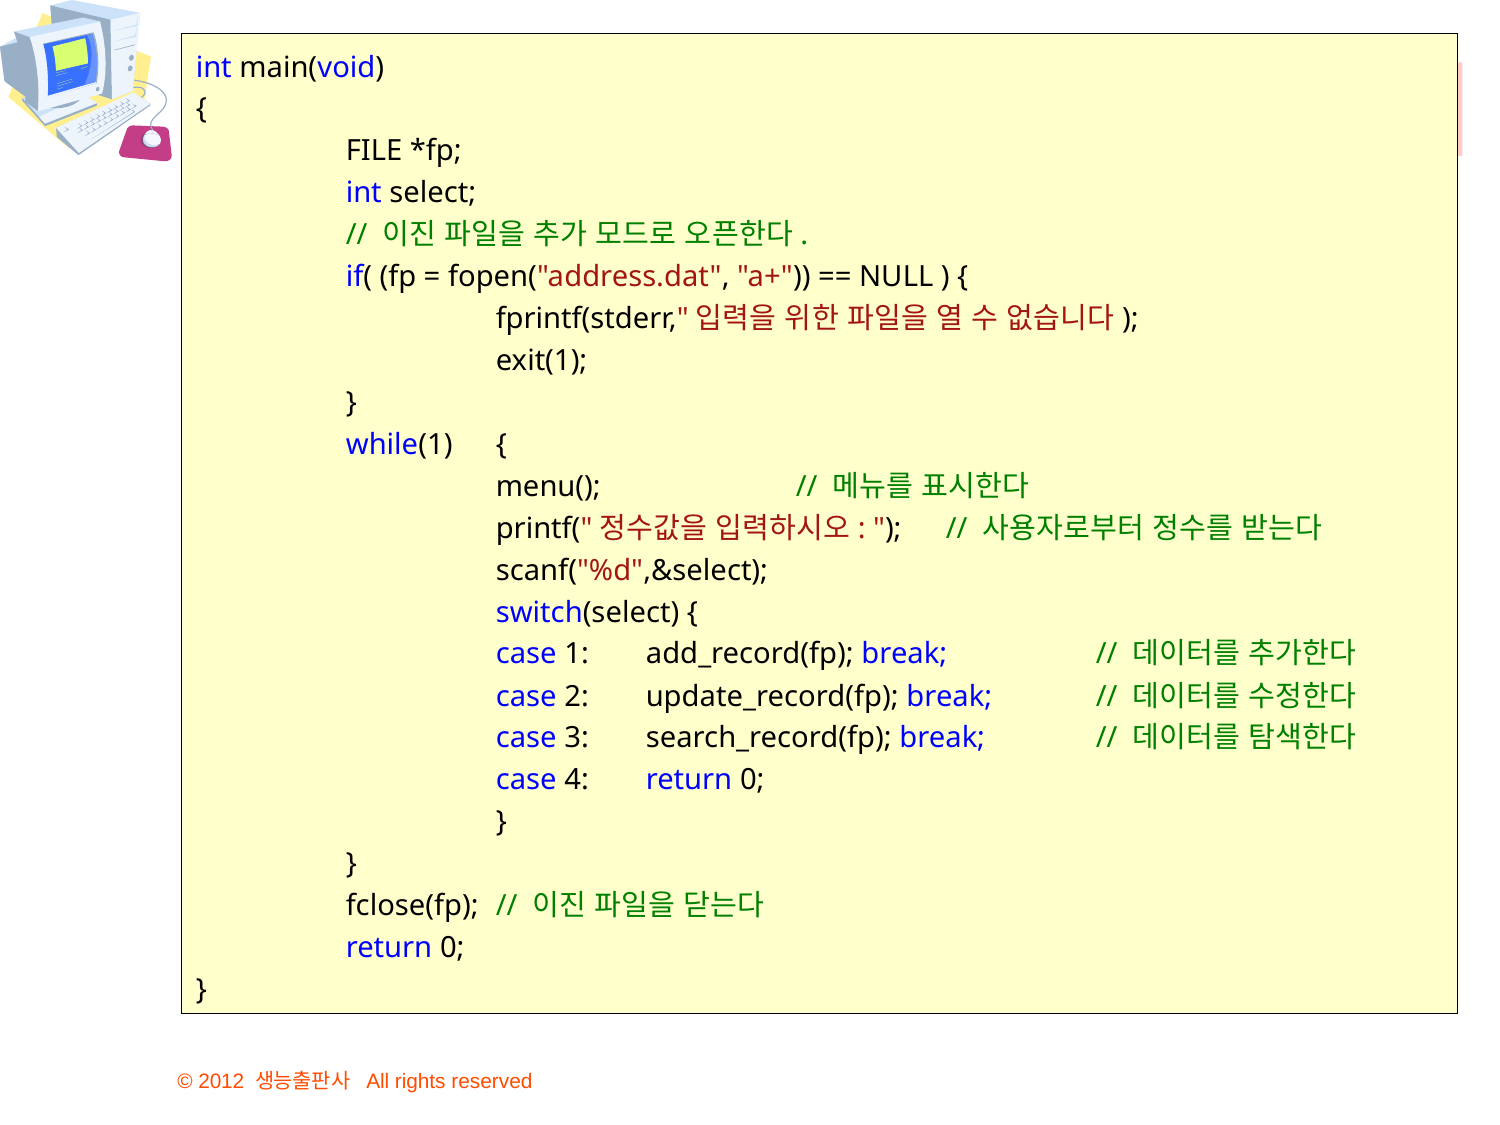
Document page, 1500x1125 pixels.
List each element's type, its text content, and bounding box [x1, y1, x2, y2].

text_box int main(void) { FILE *fp; int select; // 이진 파일을 추가 모드로 오픈한다. if( (fp = fopen("address.dat", "a+")) == NULL ) { fprintf(stderr,"입력을 위한 파일을 열 수 없습니다); exit(1); } while(1) { menu(); // 메뉴를 표시한다 printf("정수값을 입력하시오: "); // 사용자로부터 정수를 받는다 scanf("%d",&select); switch(select) { case 1: add_record(fp); break; // 데이터를 추가한다 case 2: update_record(fp); break; // 데이터를 수정한다 case 3: search_record(fp); break; // 데이터를 탐색한다 case 4: return 0; } } fclose(fp); // 이진 파일을 닫는다 return 0; } [181, 524, 1457, 1014]
title 예제 [1457, 62, 1463, 157]
text_box int main(void) { FILE *fp; int select; // 이진 파일을 추가 모드로 오픈한다. if( (fp = fopen("address.dat", "a+")) == NULL ) { fprintf(stderr,"입력을 위한 파일을 열 수 없습니다); exit(1); } while(1) { menu(); // 메뉴를 표시한다 printf("정수값을 입력하시오: "); // 사용자로부터 정수를 받는다 scanf("%d",&select); switch(select) { case 1: add_record(fp); break; // 데이터를 추가한다 case 2: update_record(fp); break; // 데이터를 수정한다 case 3: search_record(fp); break; // 데이터를 탐색한다 case 4: return 0; } } fclose(fp); // 이진 파일을 닫는다 return 0; } [181, 33, 1457, 523]
